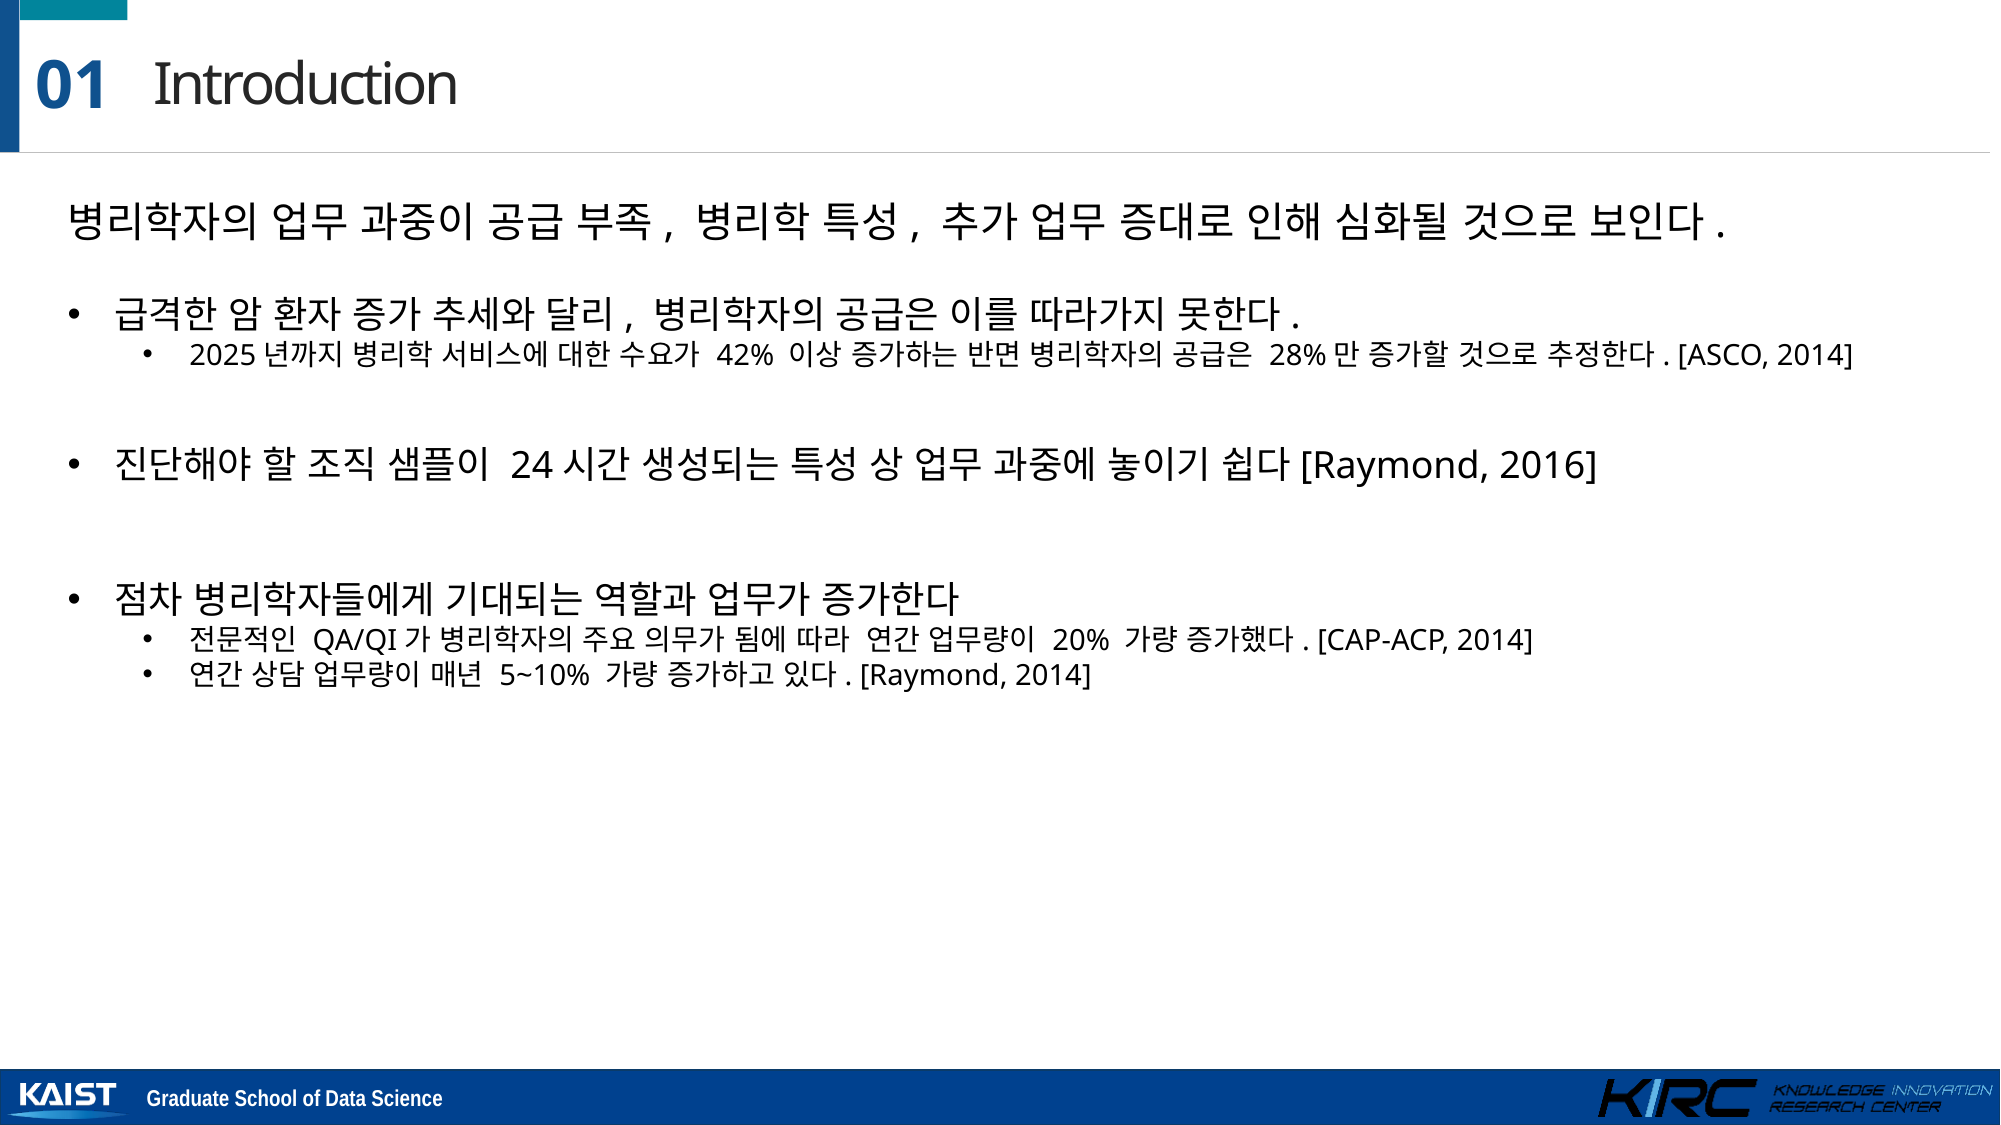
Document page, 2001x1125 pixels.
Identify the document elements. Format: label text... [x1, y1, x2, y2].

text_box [0, 0, 1991, 158]
text_box 병리학자의 업무 과중이 공급 부족, 병리학 특성, 추가 업무 증대로 인해 심화될 것으로 보인다. 급격한 암 환자 증가 추세와 달리, 병리학자의 공급은 이를 따라가지 못한다. 2025년까지 병리학 서비스에 대한 수요가 42% 이상 증가하는 반면 병리학자의 공급은 28%만 증가할 것으로 추정한다. [ASCO, 2014] 진단해야 할 조직 샘플이 24시간 생성되는 특성 상 업무 과중에 놓이기 쉽다[Raymond, 2016] 점차 병리학자들에게 기대되는 역할과 업무가 증가한다 전문적인 QA/QI가 병리학자의 주요 의무가 됨에 따라 연간 업무량이 20% 가량 증가했다. [CAP-ACP, 2014] 연간 상담 업무량이 매년 5~10% 가량 증가하고 있다. [Raymond, 2014] [52, 188, 1938, 814]
picture [1597, 1079, 1993, 1117]
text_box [0, 1069, 2000, 1125]
